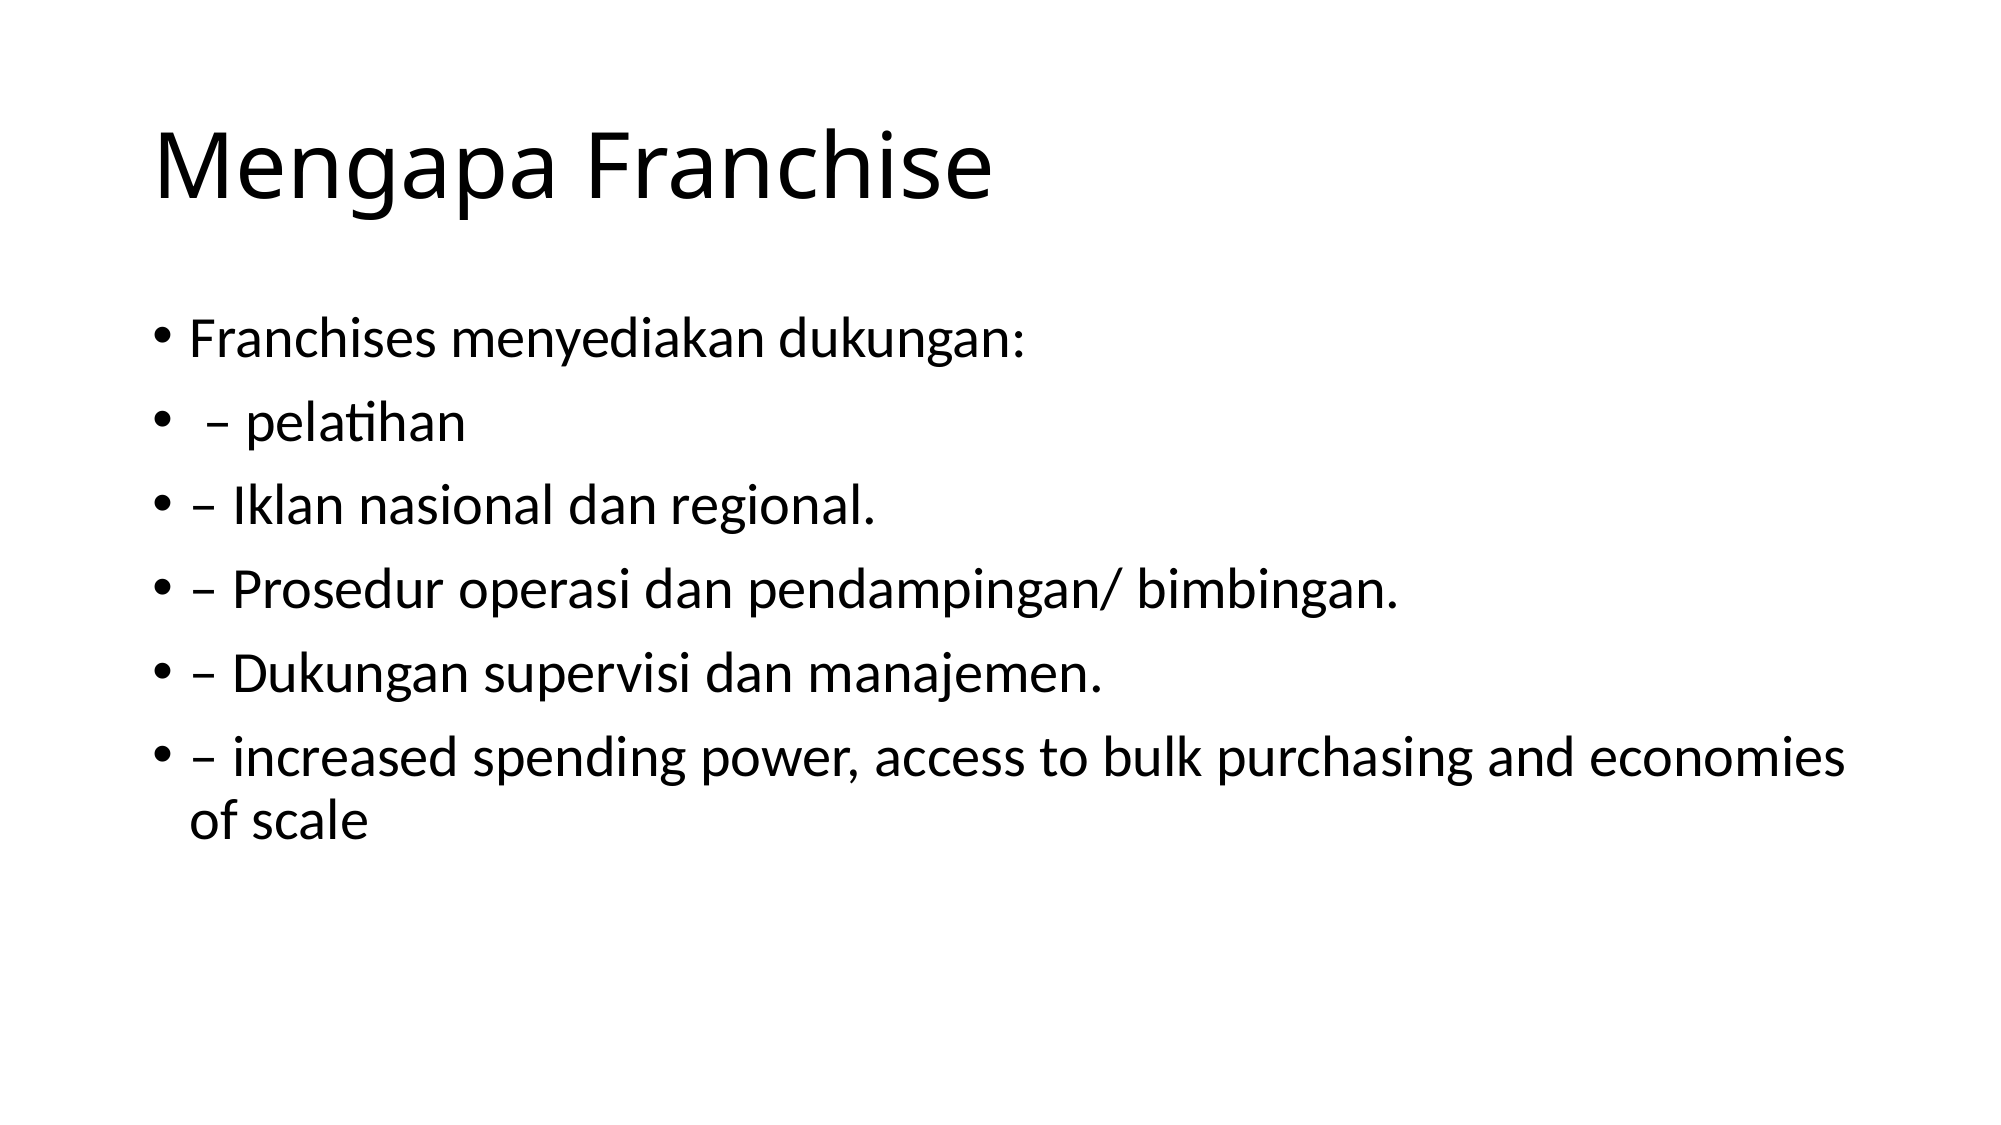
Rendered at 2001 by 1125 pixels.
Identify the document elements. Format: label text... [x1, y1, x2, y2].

list Franchises menyediakan dukungan: – pelatihan – Iklan nasional dan regional. – Prosedur operasi dan pendampingan/ bimbingan. – Dukungan supervisi dan manajemen. – increased spending power, access to bulk purchasing and economies of scale [137, 299, 1863, 1014]
title Mengapa Franchise [137, 59, 1863, 278]
